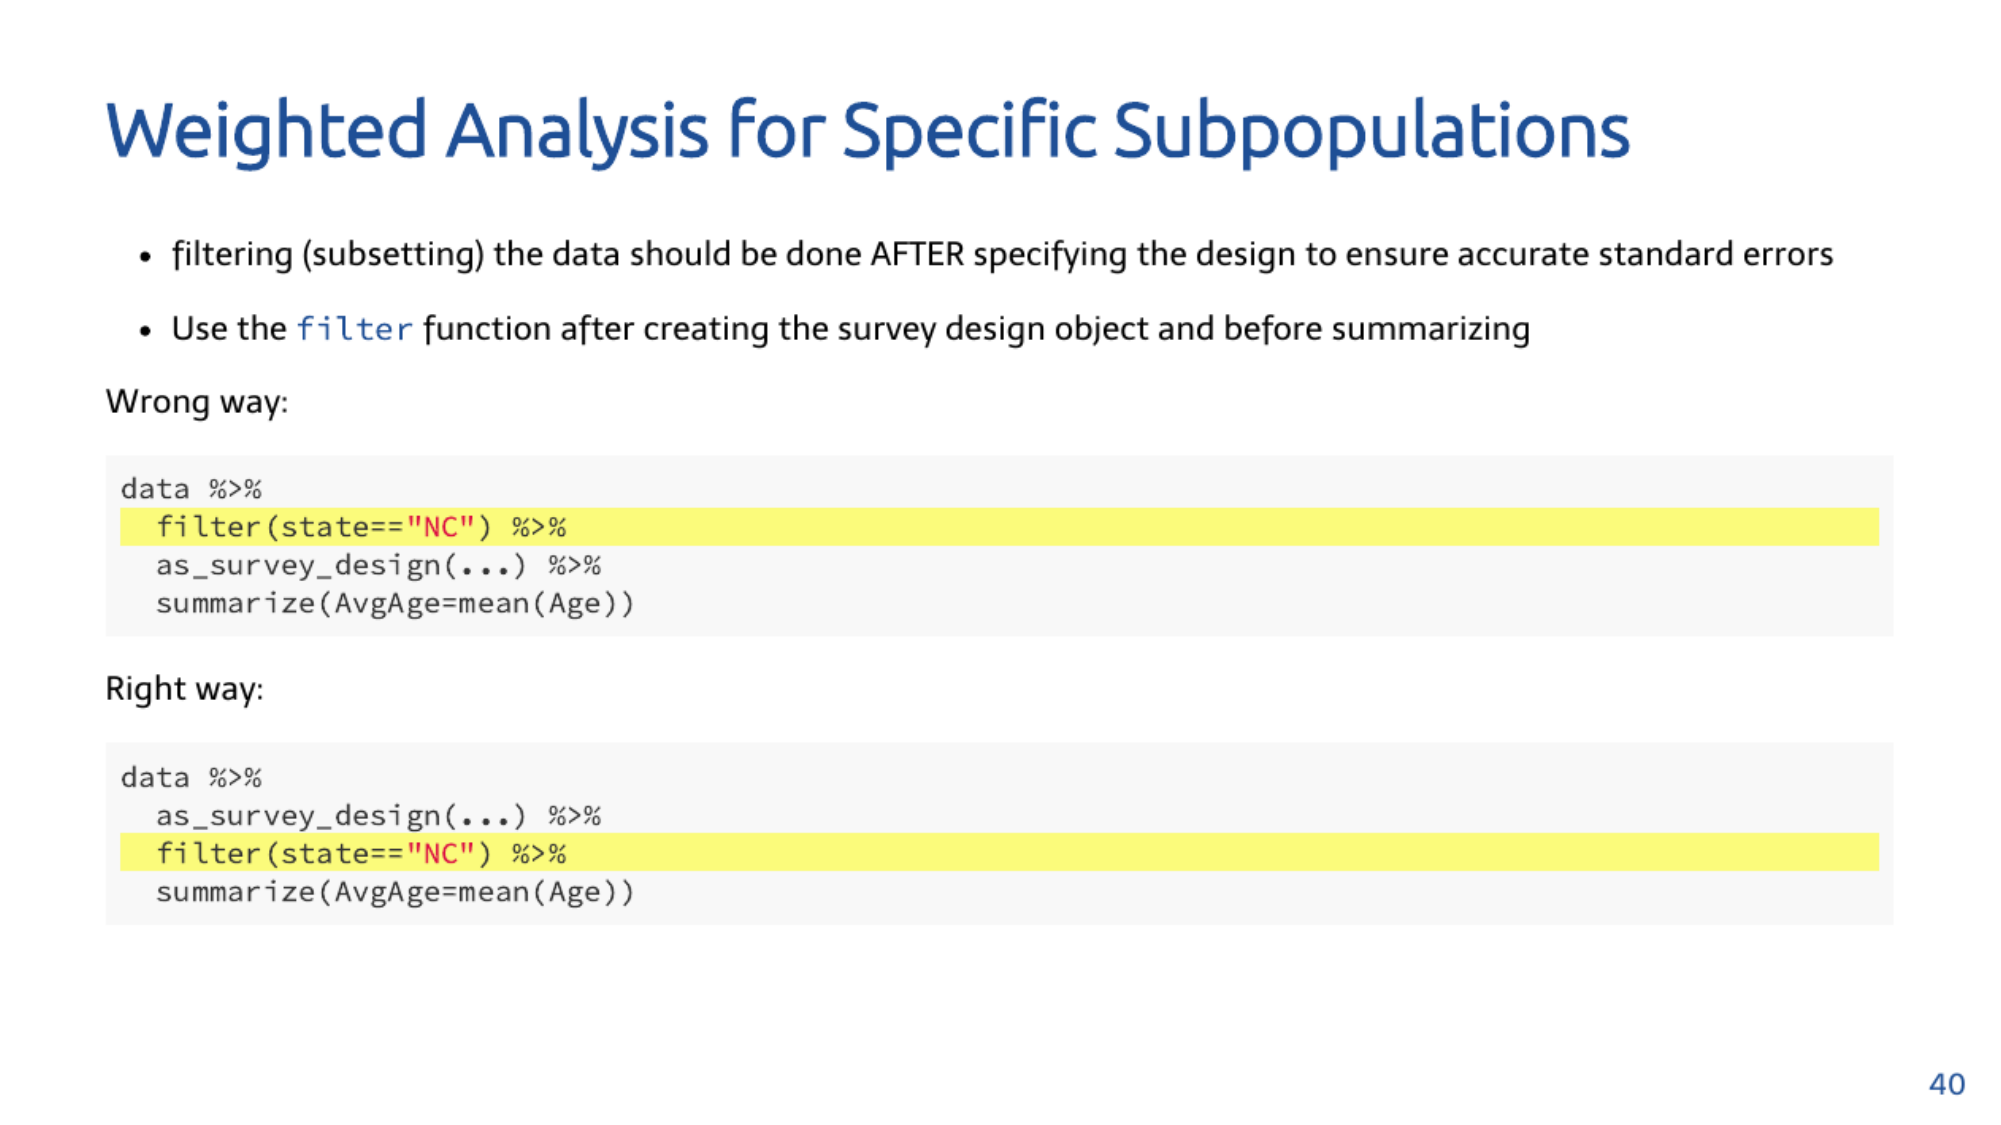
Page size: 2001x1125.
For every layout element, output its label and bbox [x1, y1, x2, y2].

list [0, 0, 2000, 1125]
